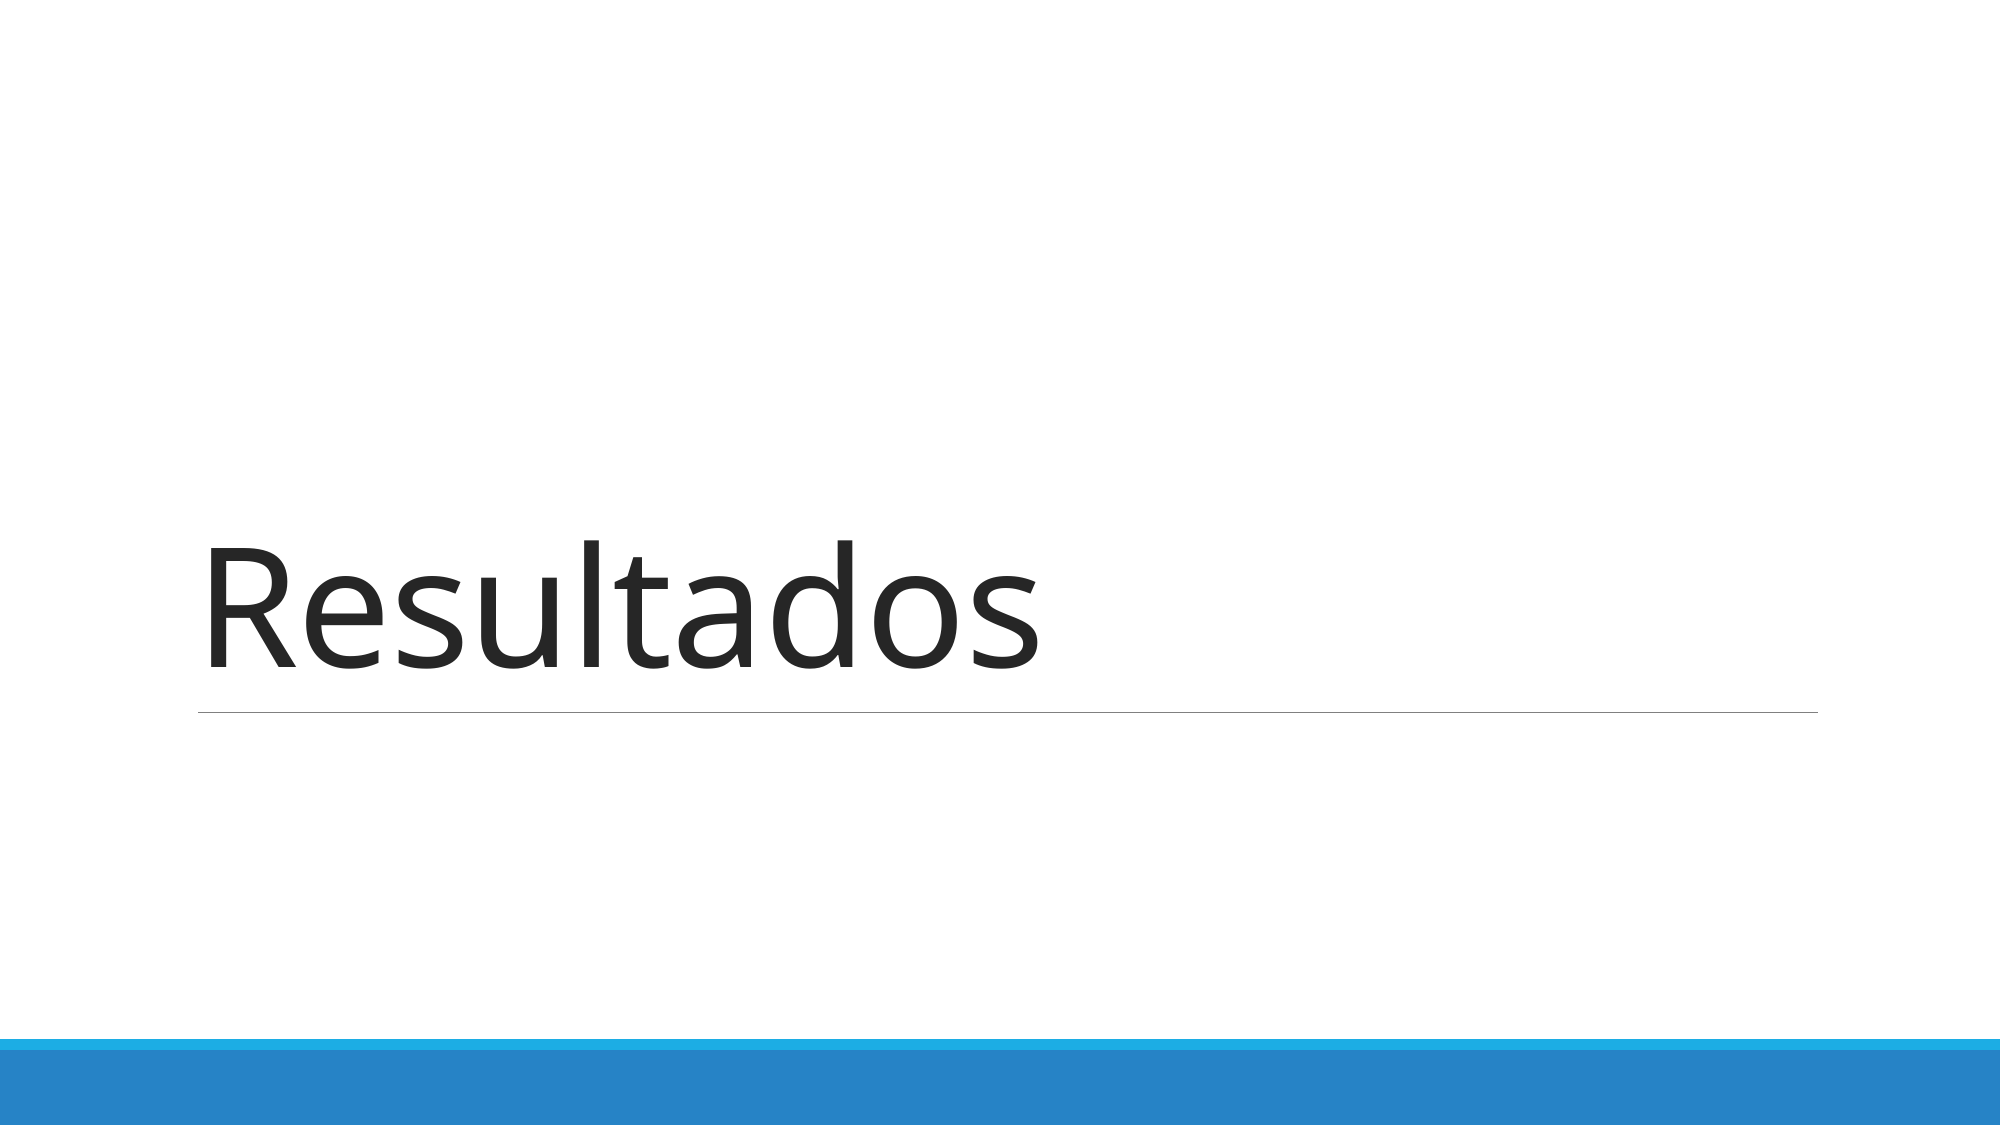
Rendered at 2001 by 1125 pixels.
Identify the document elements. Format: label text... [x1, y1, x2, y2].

title Resultados [180, 124, 1830, 710]
